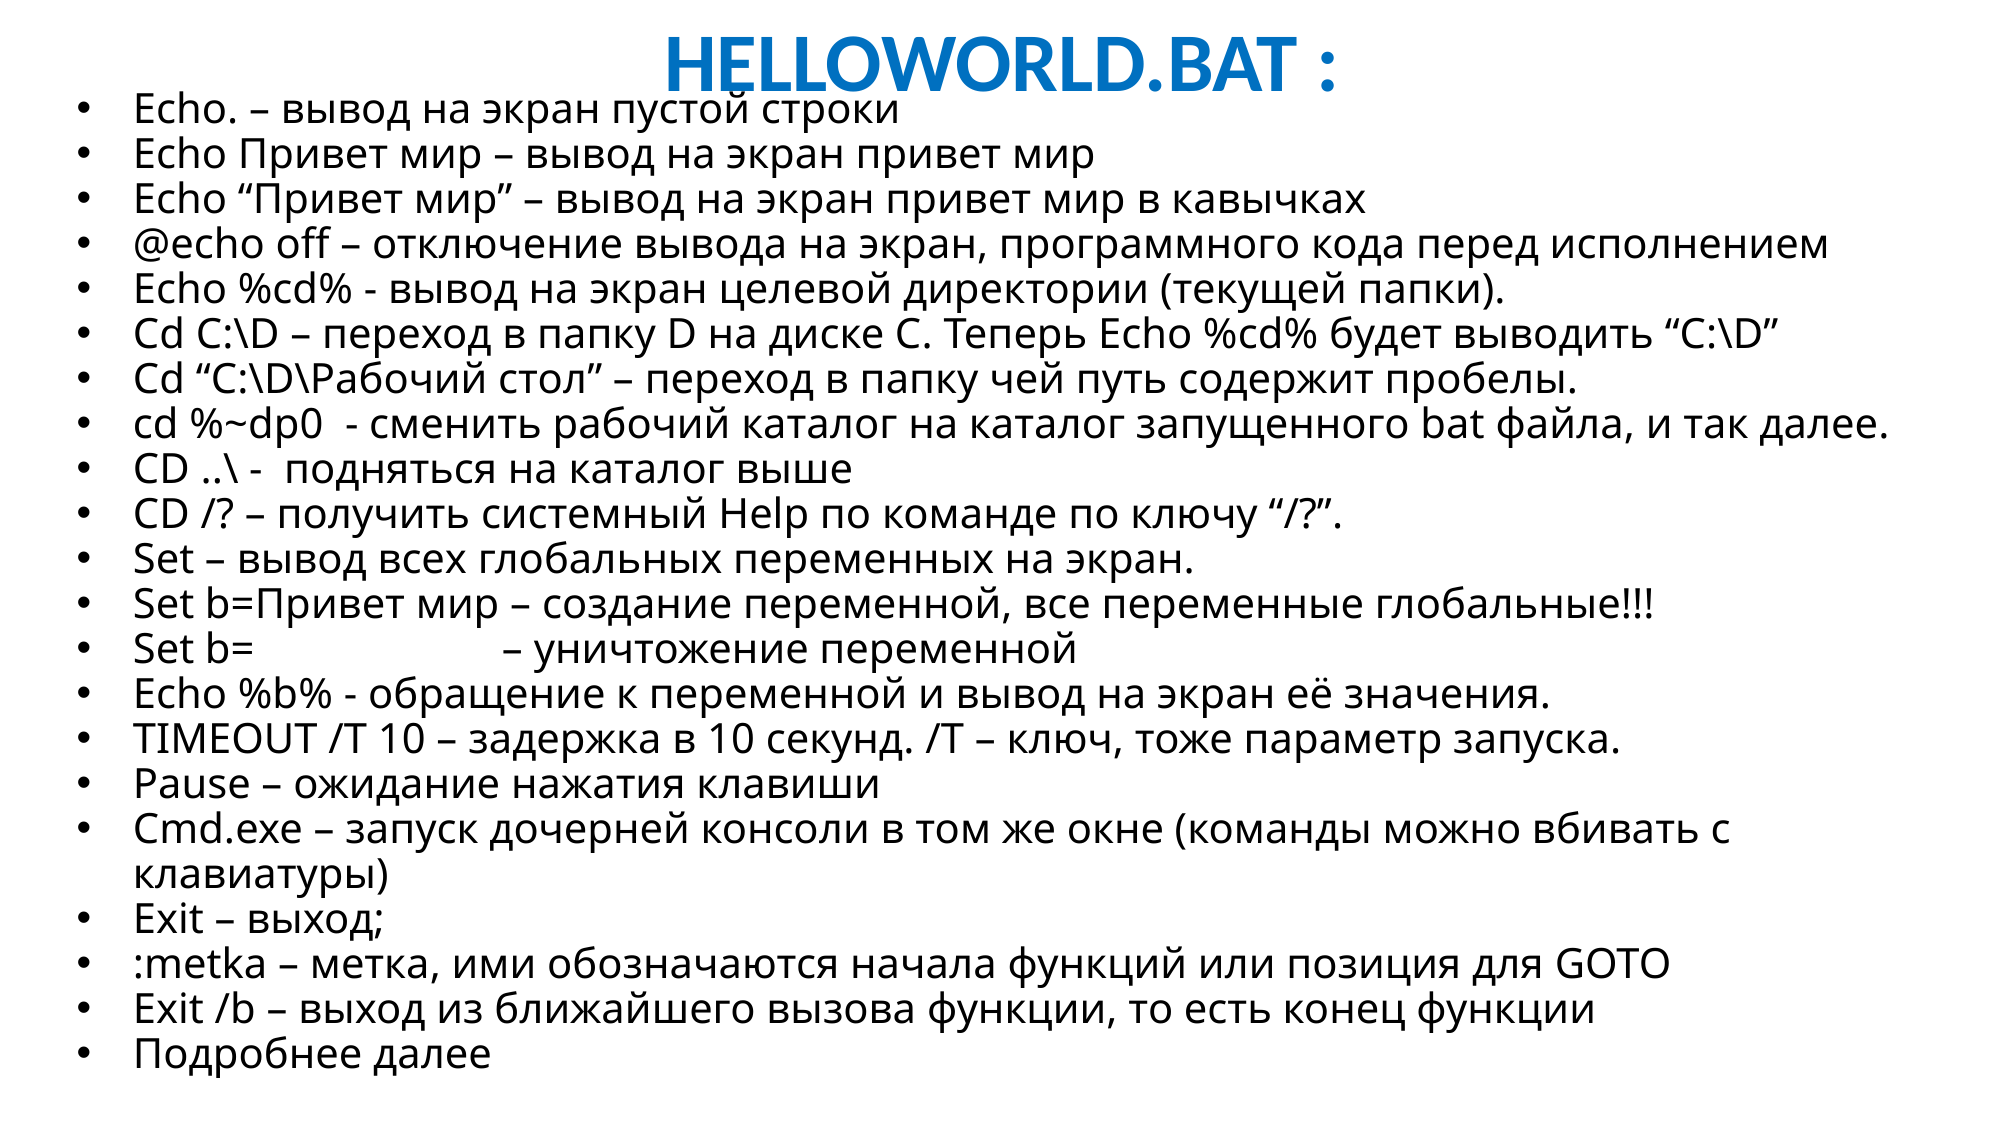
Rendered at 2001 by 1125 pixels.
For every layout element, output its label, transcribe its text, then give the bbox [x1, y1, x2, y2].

text_box Echo. – вывод на экран пустой строки Echo Привет мир – вывод на экран привет мир Echo “Привет мир” – вывод на экран привет мир в кавычках @echo off – отключение вывода на экран, программного кода перед исполнением Echo %cd% - вывод на экран целевой директории (текущей папки). Cd C:\D – переход в папку D на диске C. Теперь Echo %cd% будет выводить “C:\D” Cd “C:\D\Рабочий стол” – переход в папку чей путь содержит пробелы. cd %~dp0 - сменить рабочий каталог на каталог запущенного bat файла, и так далее. CD ..\ - подняться на каталог выше CD /? – получить системный Help по команде по ключу “/?”. Set – вывод всех глобальных переменных на экран. Set b=Привет мир – создание переменной, все переменные глобальные!!! Set b= – уничтожение переменной Echo %b% - обращение к переменной и вывод на экран её значения. TIMEOUT /T 10 – задержка в 10 секунд. /T – ключ, тоже параметр запуска. Pause – ожидание нажатия клавиши Cmd.exe – запуск дочерней консоли в том же окне (команды можно вбивать с клавиатуры) Exit – выход; :metka – метка, ими обозначаются начала функций или позиция для GOTO Exit /b – выход из ближайшего вызова функции, то есть конец функции Подробнее далее [61, 93, 1954, 1125]
text_box HelloWorld.bat : [139, 10, 1865, 93]
